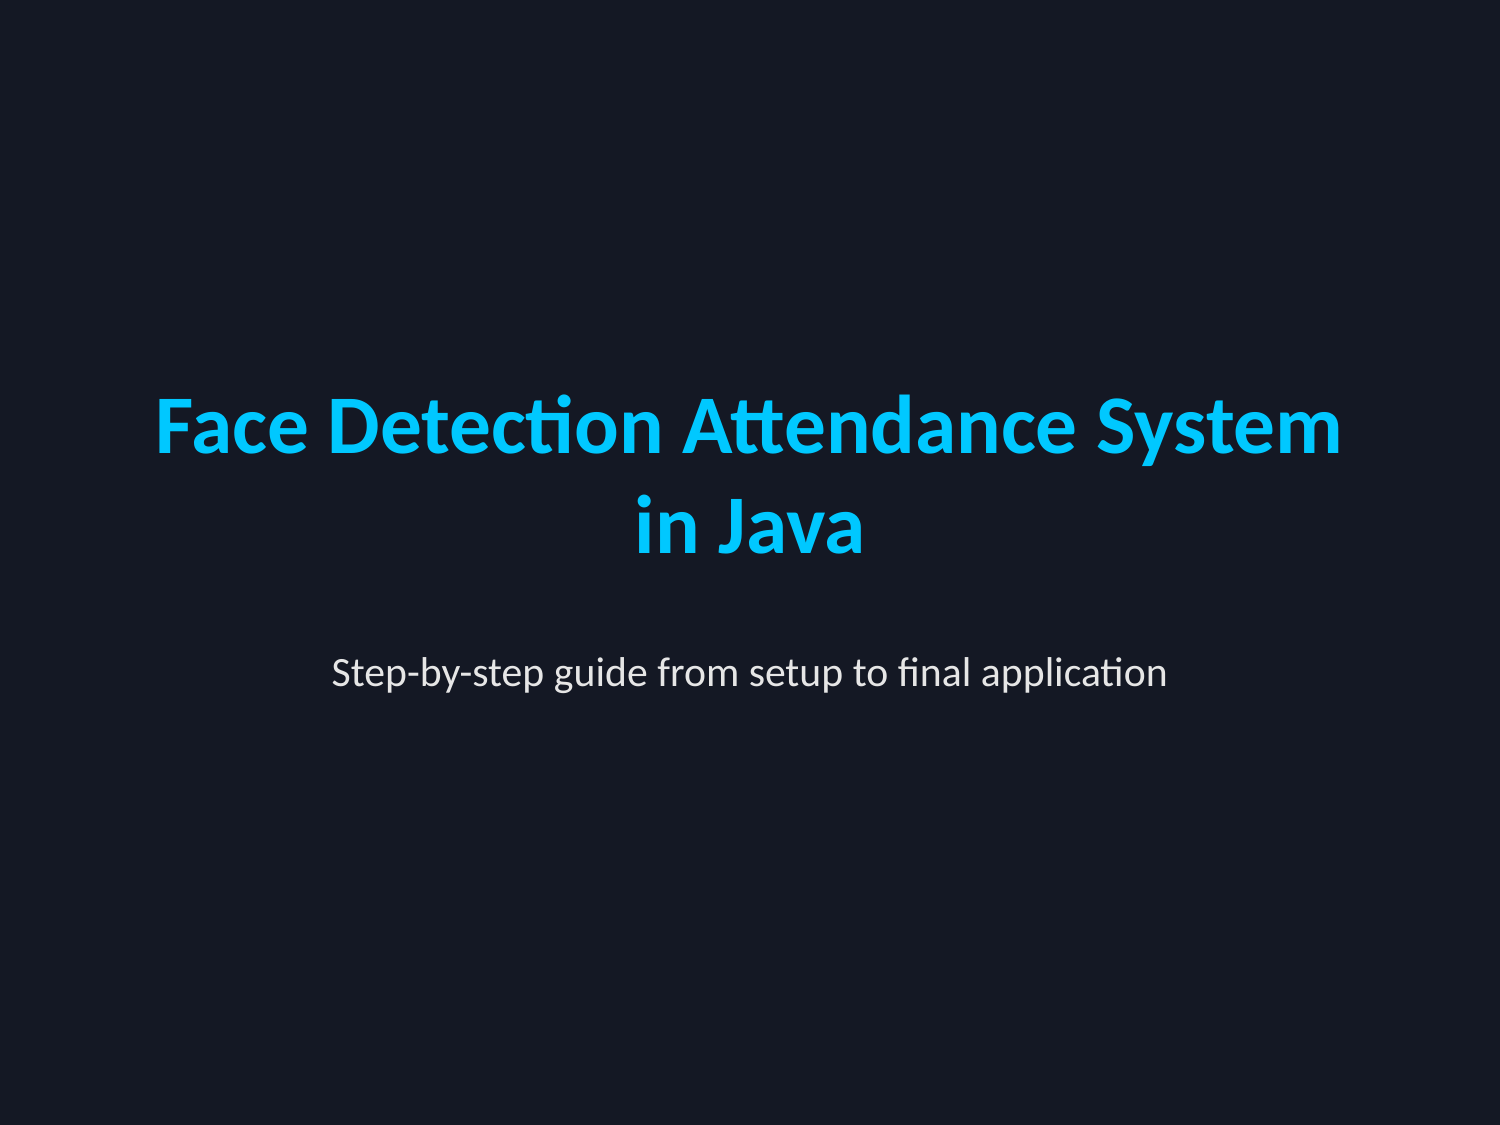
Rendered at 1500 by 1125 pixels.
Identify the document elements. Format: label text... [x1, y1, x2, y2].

title Face Detection Attendance System in Java [112, 349, 1388, 591]
subtitle Step-by-step guide from setup to final application [225, 637, 1275, 925]
